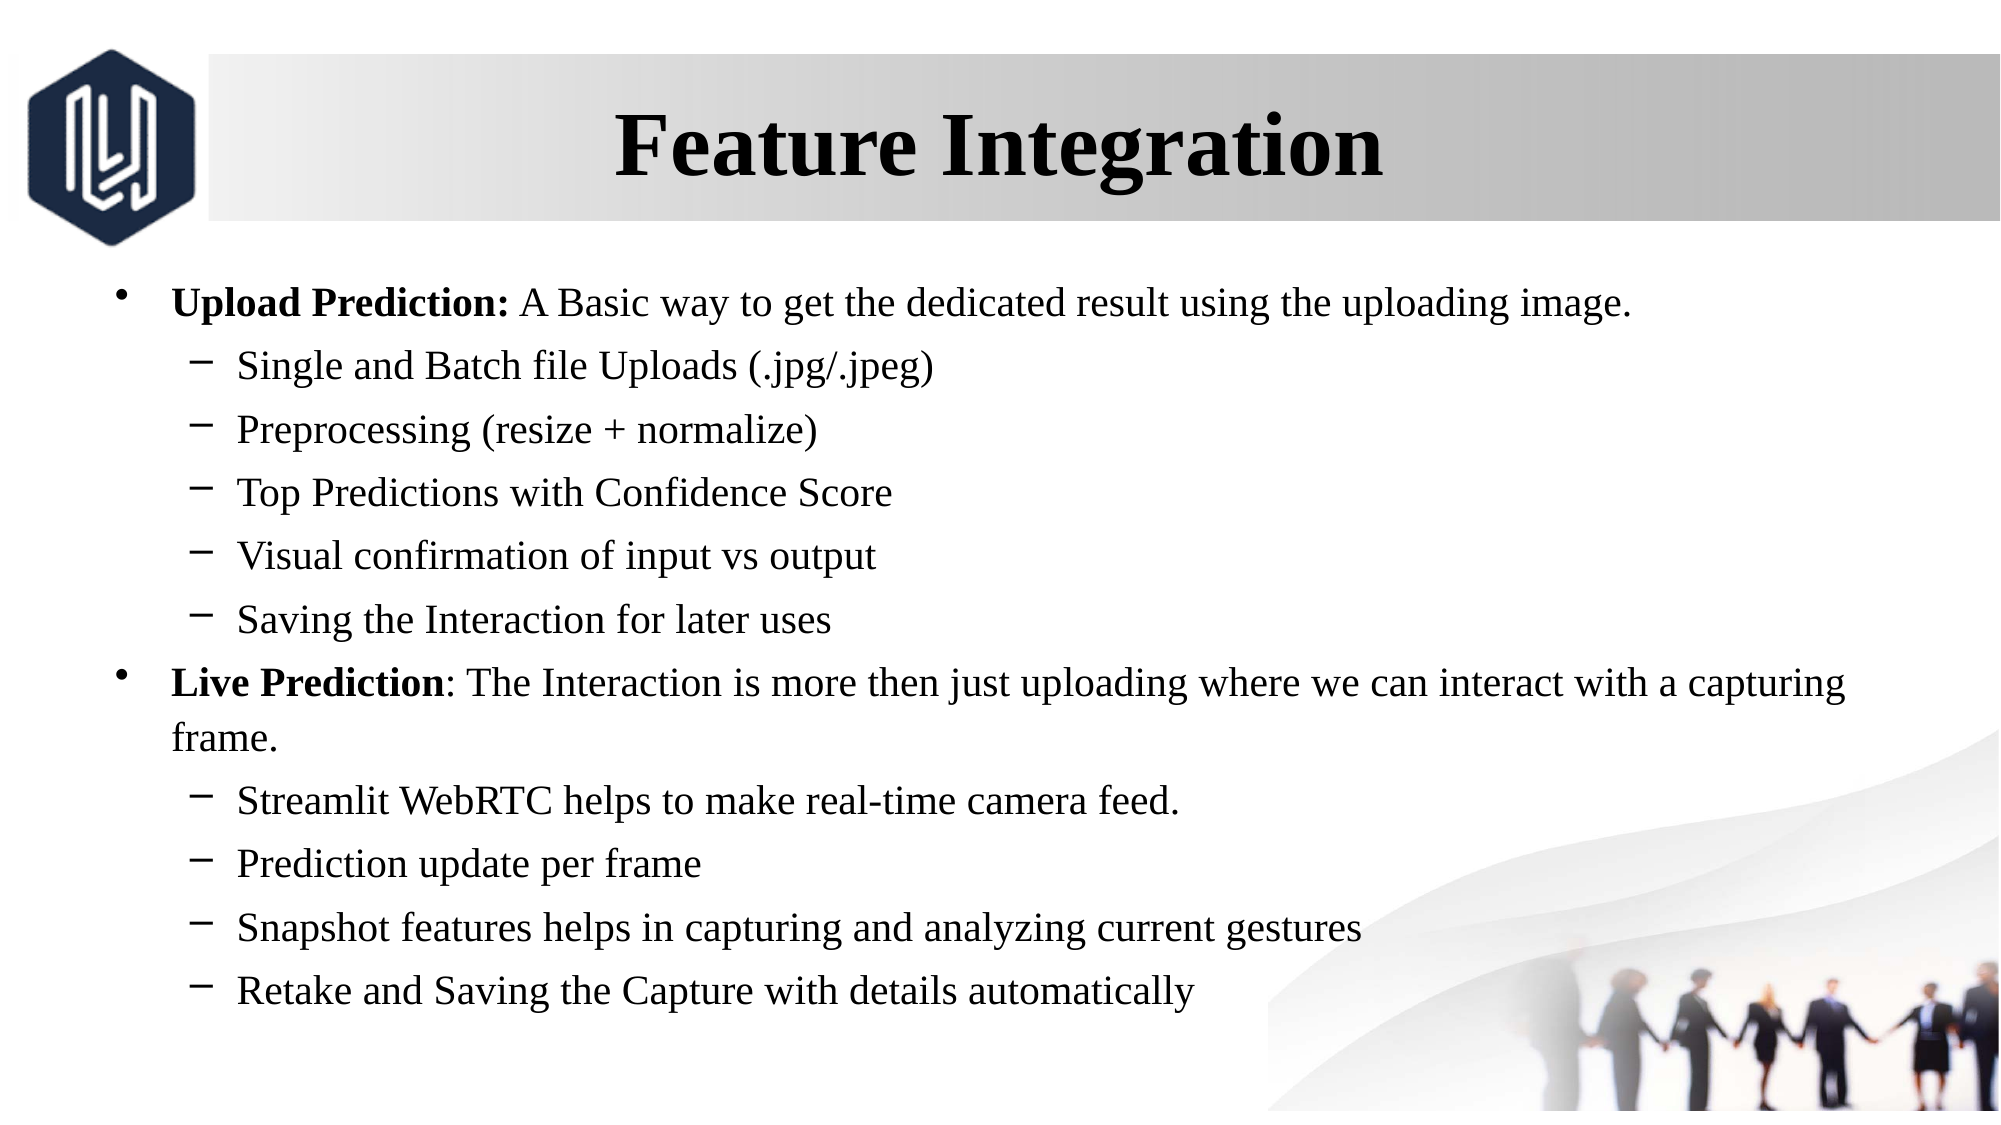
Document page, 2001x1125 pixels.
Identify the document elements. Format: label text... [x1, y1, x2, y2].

picture [19, 45, 209, 256]
picture [1268, 728, 1999, 1111]
title Feature Integration [99, 44, 1901, 233]
list Upload Prediction: A Basic way to get the dedicated result using the uploading image. Single and Batch file Uploads (.jpg/.jpeg) Preprocessing (resize + normalize) Top Predictions with Confidence Score Visual confirmation of input vs output Saving the Interaction for later uses Live Prediction: The Interaction is more then just uploading where we can interact with a capturing frame. Streamlit WebRTC helps to make real-time camera feed. Prediction update per frame Snapshot features helps in capturing and analyzing current gestures Retake and Saving the Capture with details automatically [99, 262, 1901, 1037]
